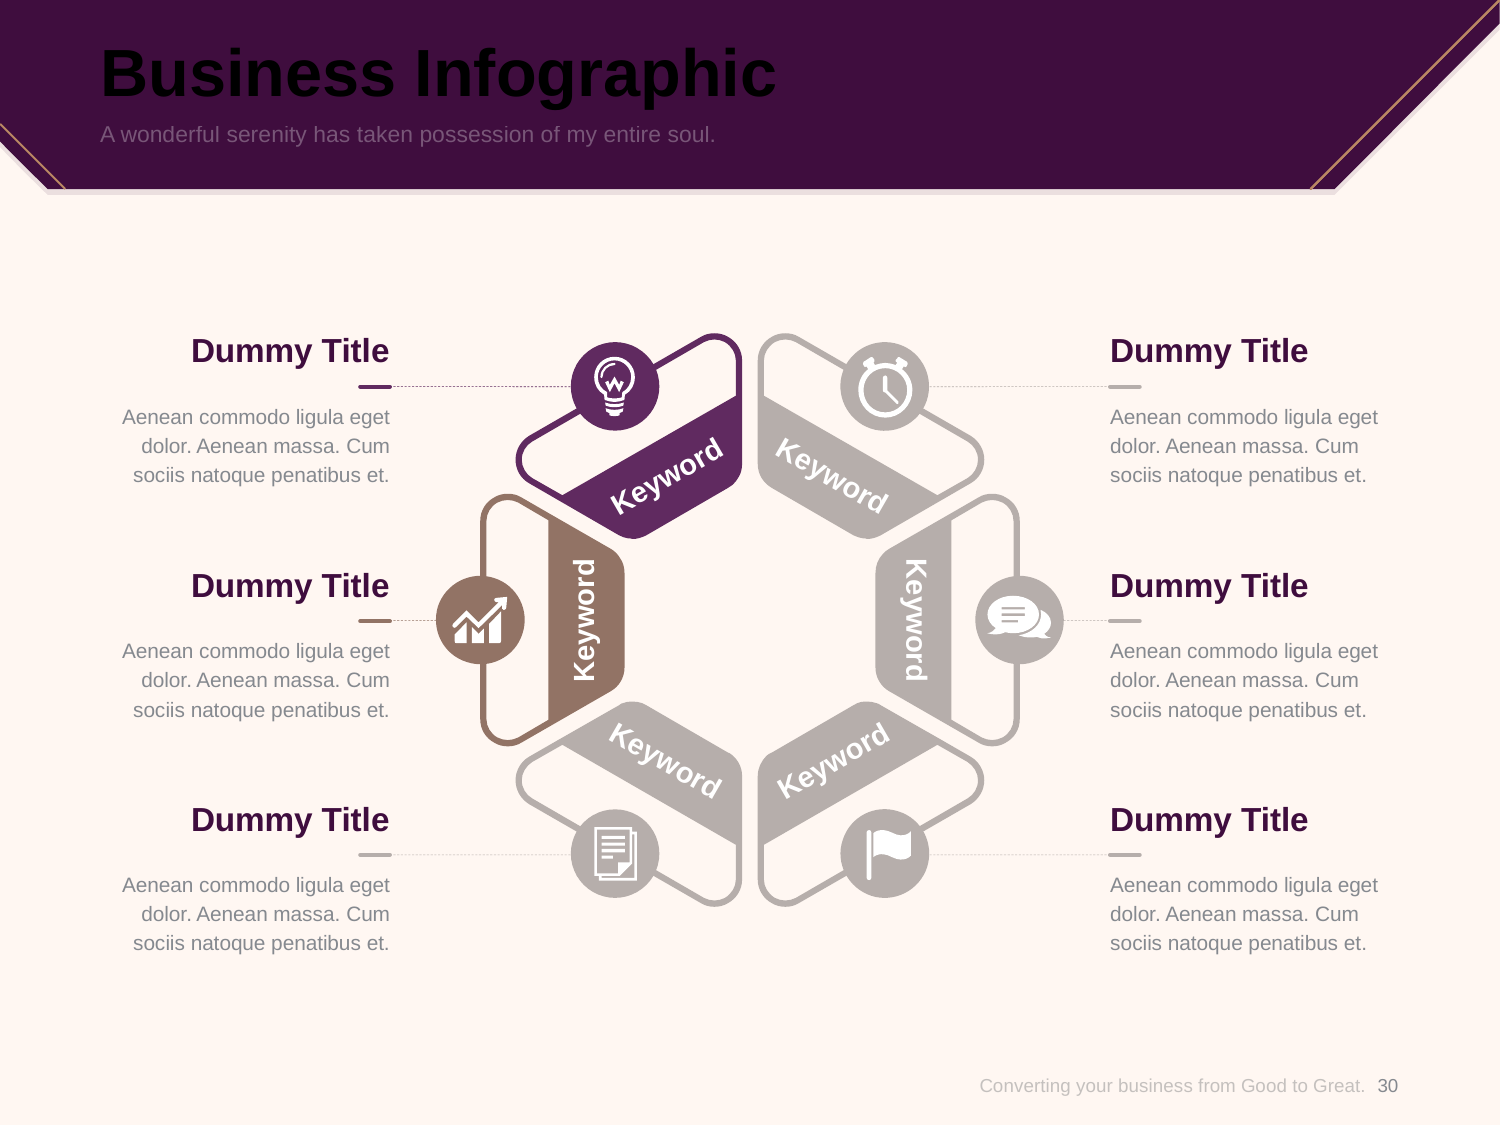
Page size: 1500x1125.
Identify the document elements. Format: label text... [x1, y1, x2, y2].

text_box Aenean commodo ligula eget dolor. Aenean massa. Cum sociis natoque penatibus et. [100, 633, 390, 722]
footer Converting your business from Good to Great. [905, 1044, 1352, 1125]
text_box [614, 701, 743, 783]
text_box [570, 809, 660, 898]
text_box Dummy Title [100, 564, 390, 605]
text_box [594, 356, 635, 402]
text_box [601, 543, 625, 697]
text_box Aenean commodo ligula eget dolor. Aenean massa. Cum sociis natoque penatibus et. [1110, 633, 1400, 722]
text_box [515, 724, 743, 907]
text_box Keyword [900, 532, 936, 708]
text_box [570, 342, 660, 431]
text_box [858, 357, 913, 418]
text_box [489, 611, 502, 644]
text_box [454, 622, 467, 644]
text_box Dummy Title [100, 329, 390, 370]
text_box Keyword [581, 416, 749, 535]
text_box [866, 830, 872, 881]
text_box [875, 542, 900, 698]
text_box Keyword [564, 533, 601, 709]
text_box [605, 408, 624, 417]
text_box Dummy Title [1110, 564, 1400, 605]
text_box [840, 342, 930, 431]
text_box [757, 701, 886, 782]
text_box Aenean commodo ligula eget dolor. Aenean massa. Cum sociis natoque penatibus et. [1110, 399, 1400, 487]
text_box [608, 452, 743, 539]
text_box Keyword [748, 416, 918, 534]
text_box [435, 575, 525, 665]
text_box [594, 827, 637, 881]
text_box Dummy Title [100, 797, 390, 838]
text_box [975, 575, 1064, 665]
text_box [840, 809, 930, 898]
text_box Aenean commodo ligula eget dolor. Aenean massa. Cum sociis natoque penatibus et. [100, 867, 390, 955]
text_box [757, 723, 985, 907]
slide_number 30 [1352, 1044, 1424, 1125]
text_box Keyword [748, 701, 918, 819]
title Business Infographic [100, 21, 1400, 119]
text_box [480, 493, 584, 747]
list A wonderful serenity has taken possession of my entire soul. [100, 120, 1400, 180]
text_box [471, 627, 484, 644]
text_box [515, 333, 743, 518]
text_box Aenean commodo ligula eget dolor. Aenean massa. Cum sociis natoque penatibus et. [100, 399, 390, 487]
text_box [757, 453, 891, 539]
text_box [452, 596, 508, 629]
text_box [757, 333, 985, 519]
text_box Dummy Title [1110, 329, 1400, 370]
text_box [605, 402, 624, 408]
text_box Keyword [581, 700, 749, 819]
text_box Aenean commodo ligula eget dolor. Aenean massa. Cum sociis natoque penatibus et. [1110, 867, 1400, 955]
text_box [918, 493, 1020, 747]
text_box [873, 830, 911, 860]
text_box [987, 595, 1052, 639]
text_box Dummy Title [1110, 797, 1400, 838]
